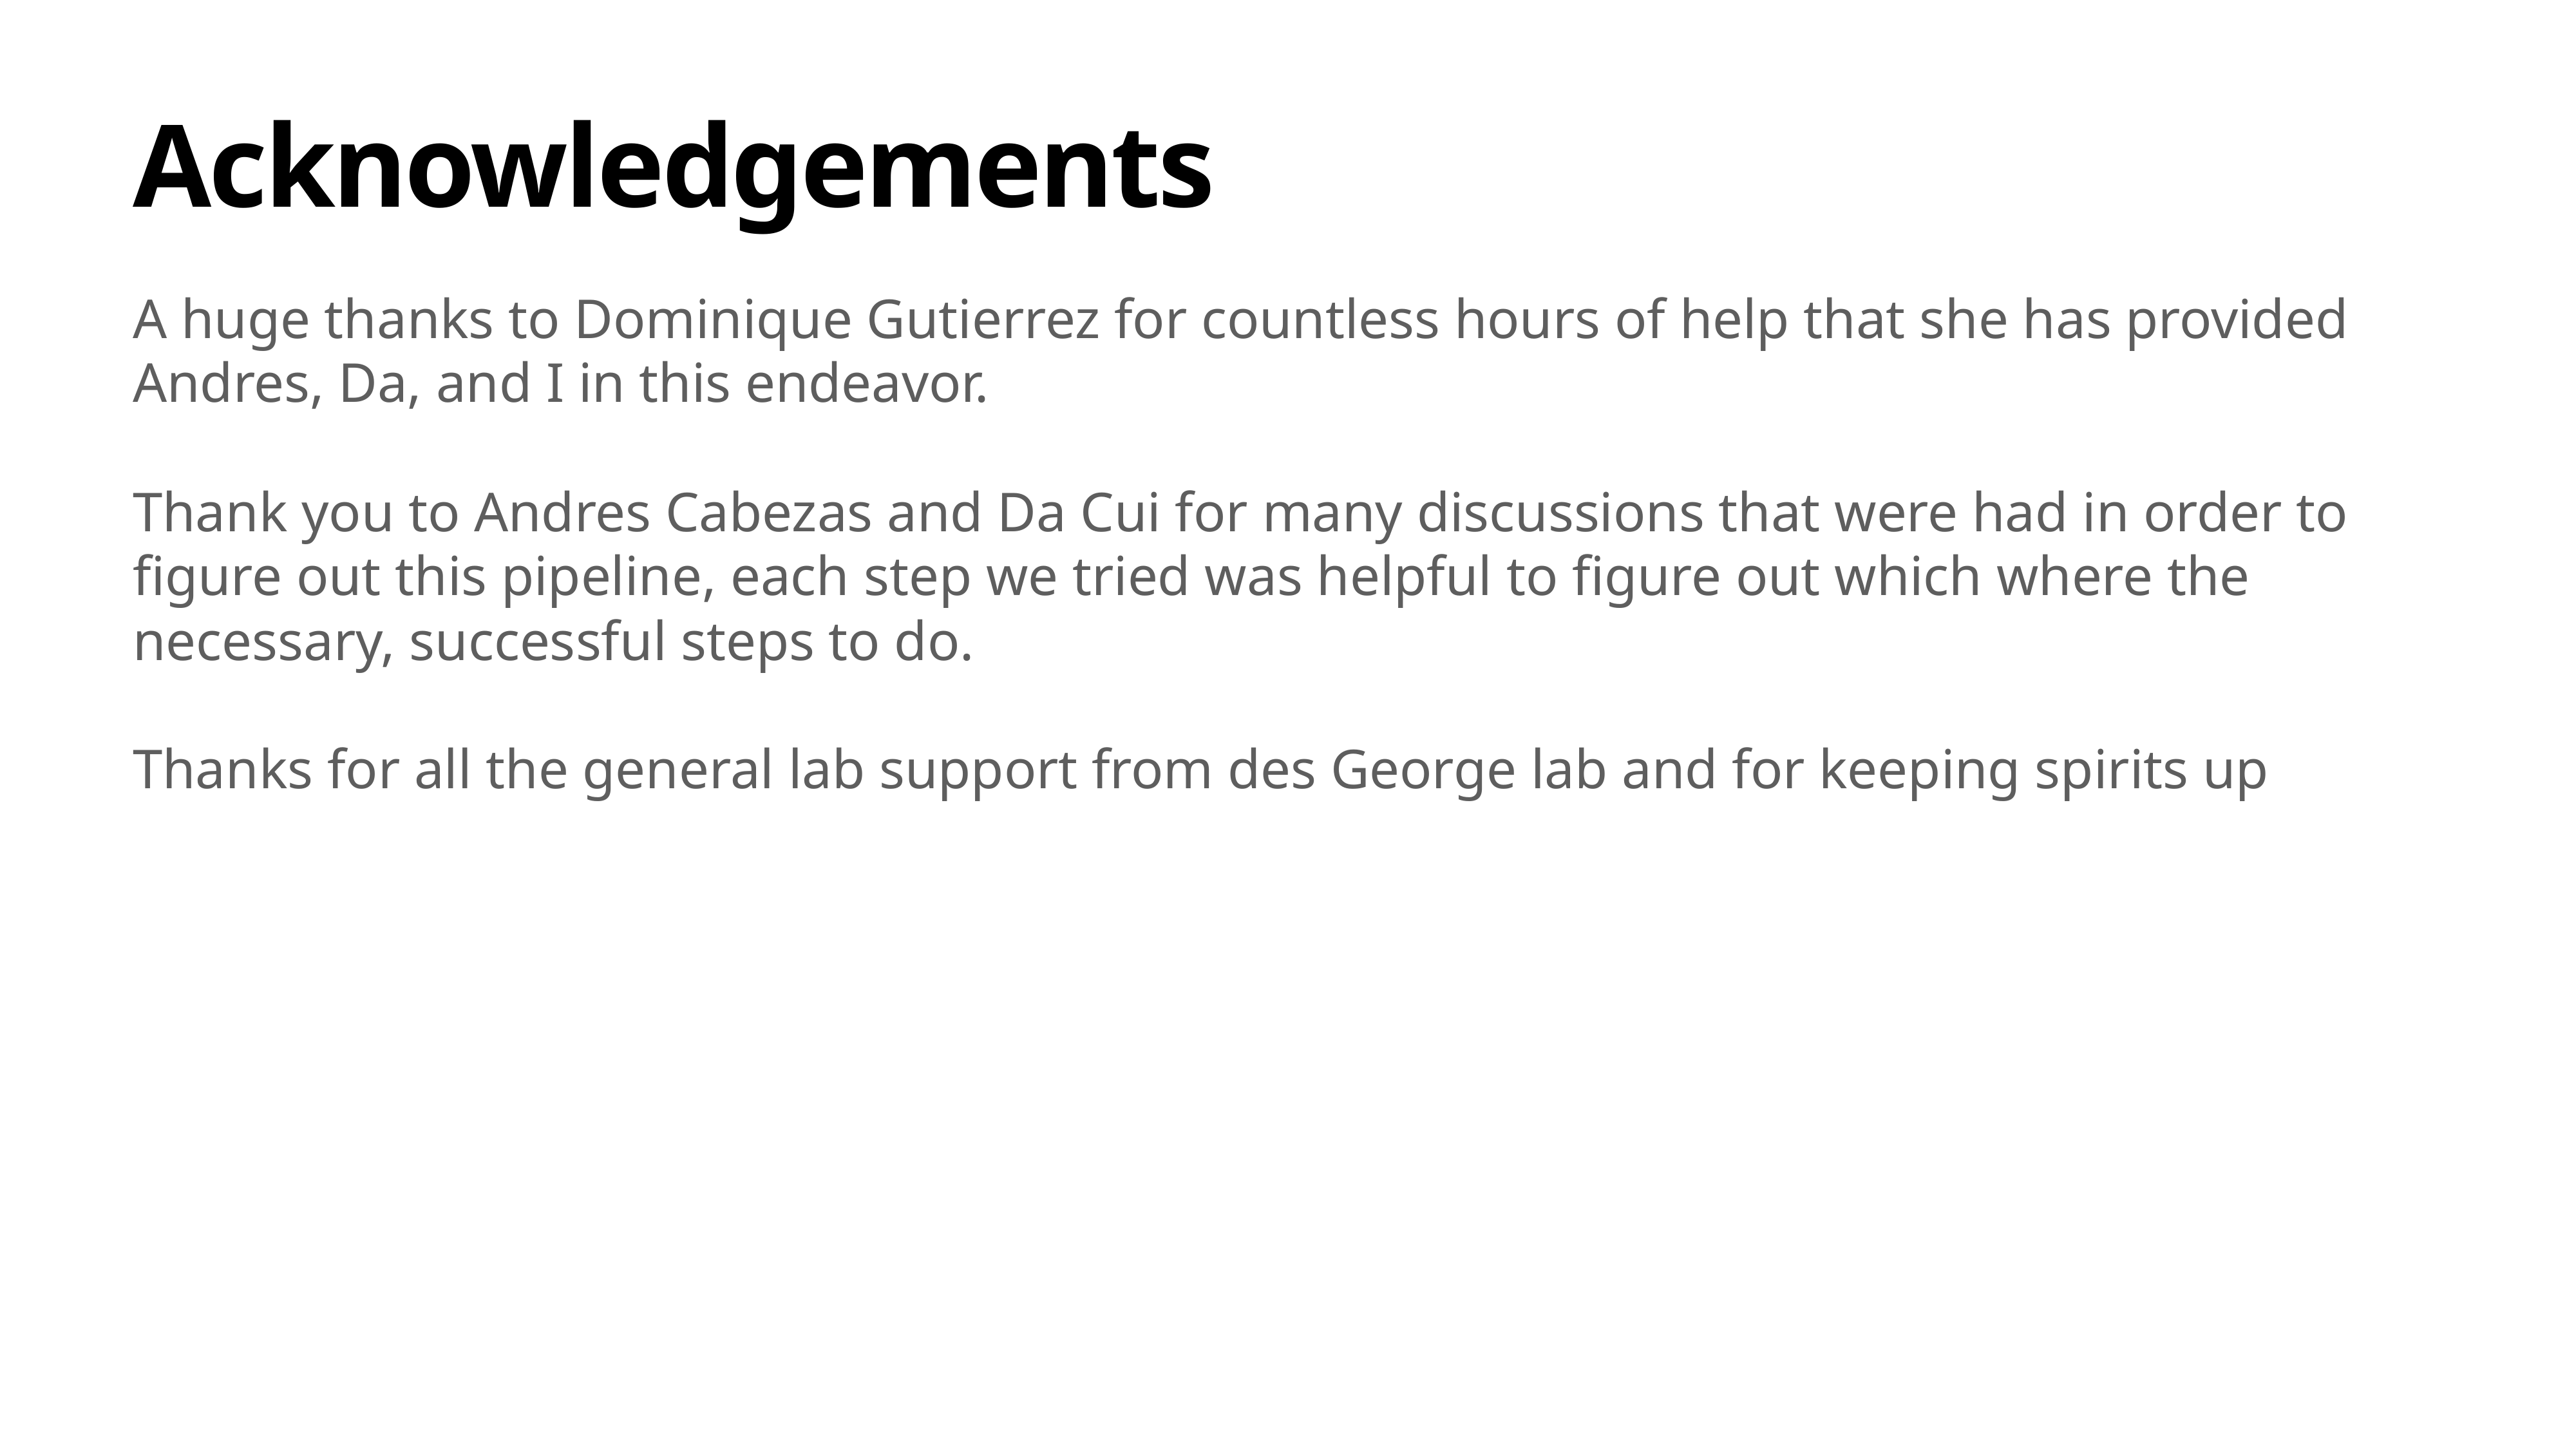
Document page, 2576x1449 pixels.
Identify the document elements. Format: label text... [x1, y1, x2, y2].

text_box A huge thanks to Dominique Gutierrez for countless hours of help that she has provided Andres, Da, and I in this endeavor. Thank you to Andres Cabezas and Da Cui for many discussions that were had in order to figure out this pipeline, each step we tried was helpful to figure out which where the necessary, successful steps to do. Thanks for all the general lab support from des George lab and for keeping spirits up [127, 279, 2449, 805]
title Acknowledgements [127, 113, 2449, 279]
